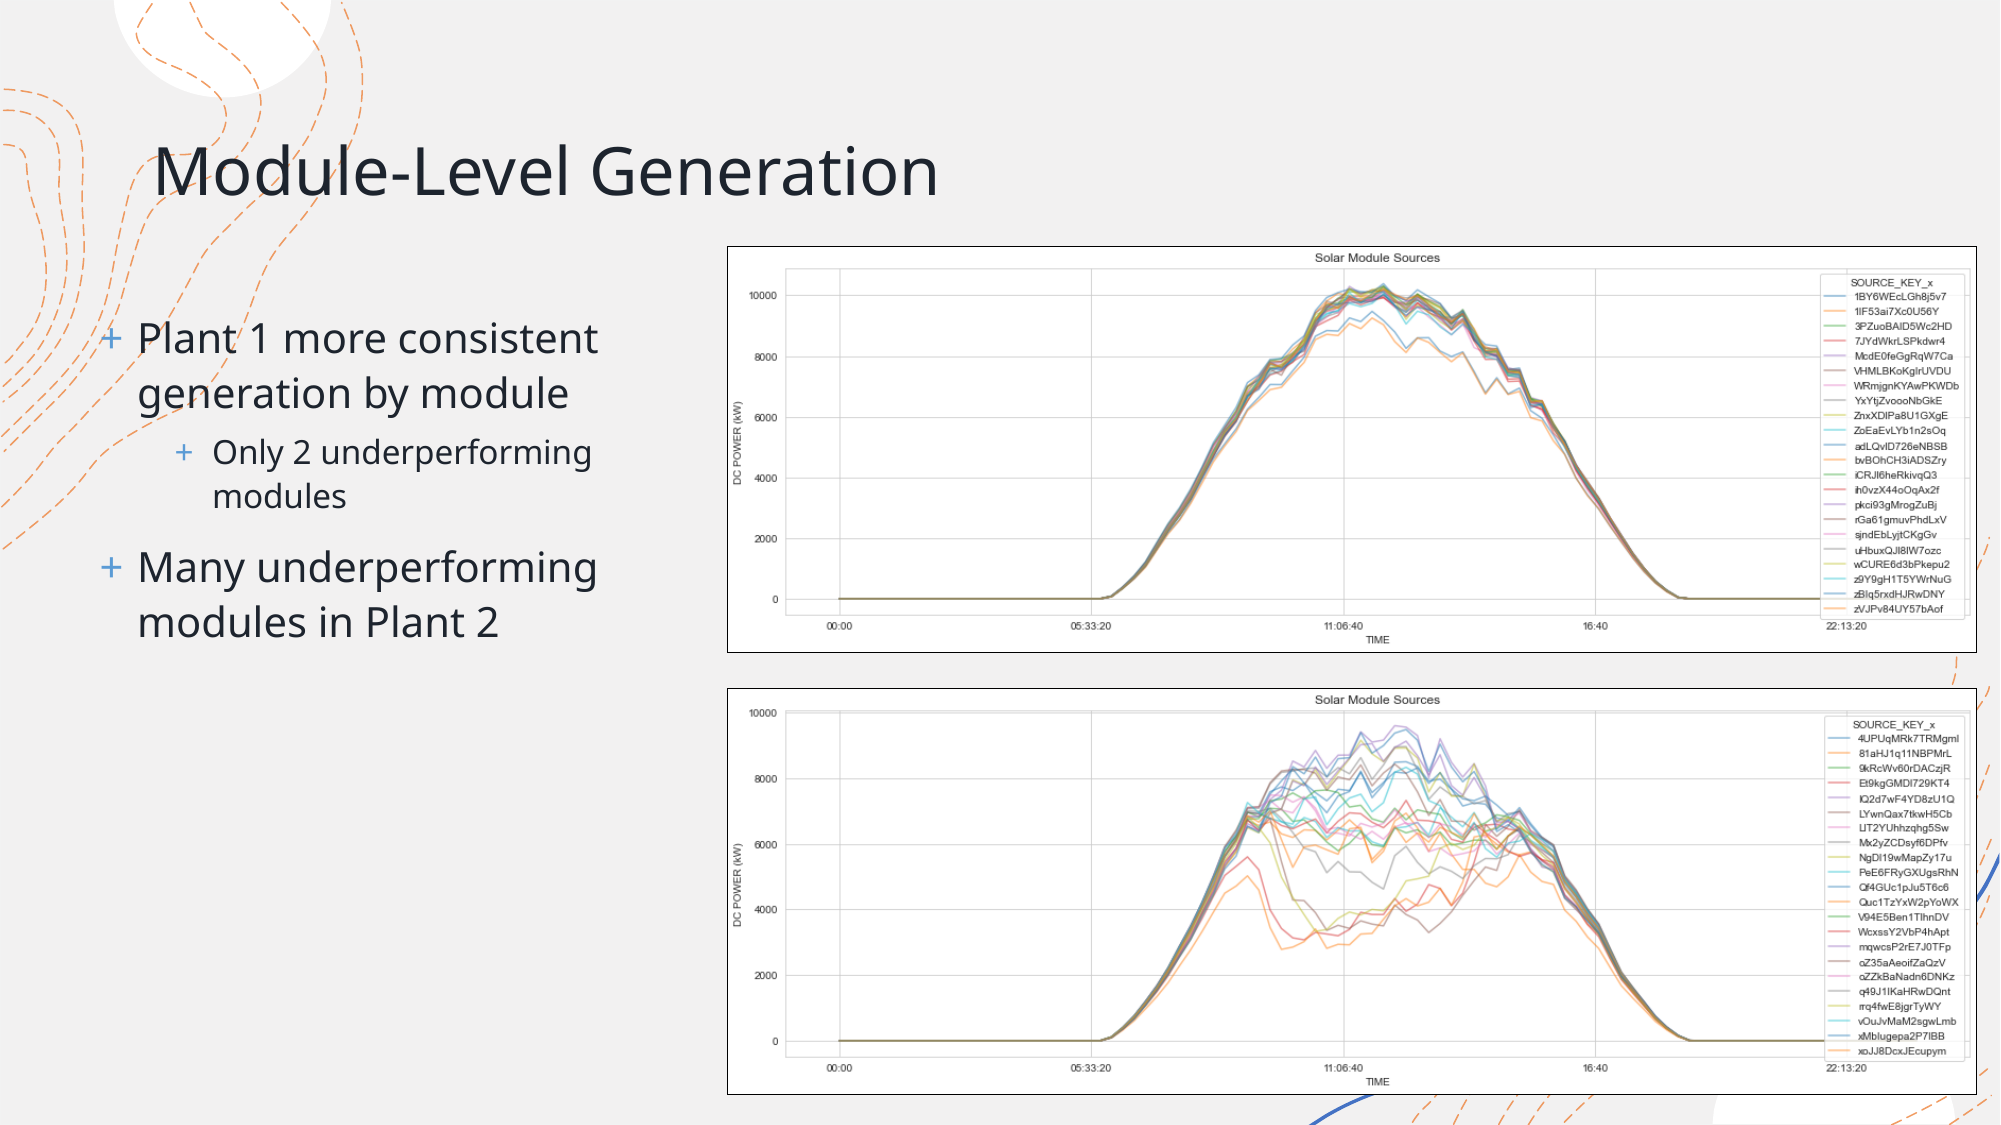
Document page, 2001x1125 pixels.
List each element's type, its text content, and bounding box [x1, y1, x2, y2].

picture [727, 688, 1977, 1095]
picture [727, 246, 1977, 653]
title Module-Level Generation [137, 59, 1863, 278]
list Plant 1 more consistent generation by module Only 2 underperforming modules Many underperforming modules in Plant 2 [84, 299, 740, 1014]
